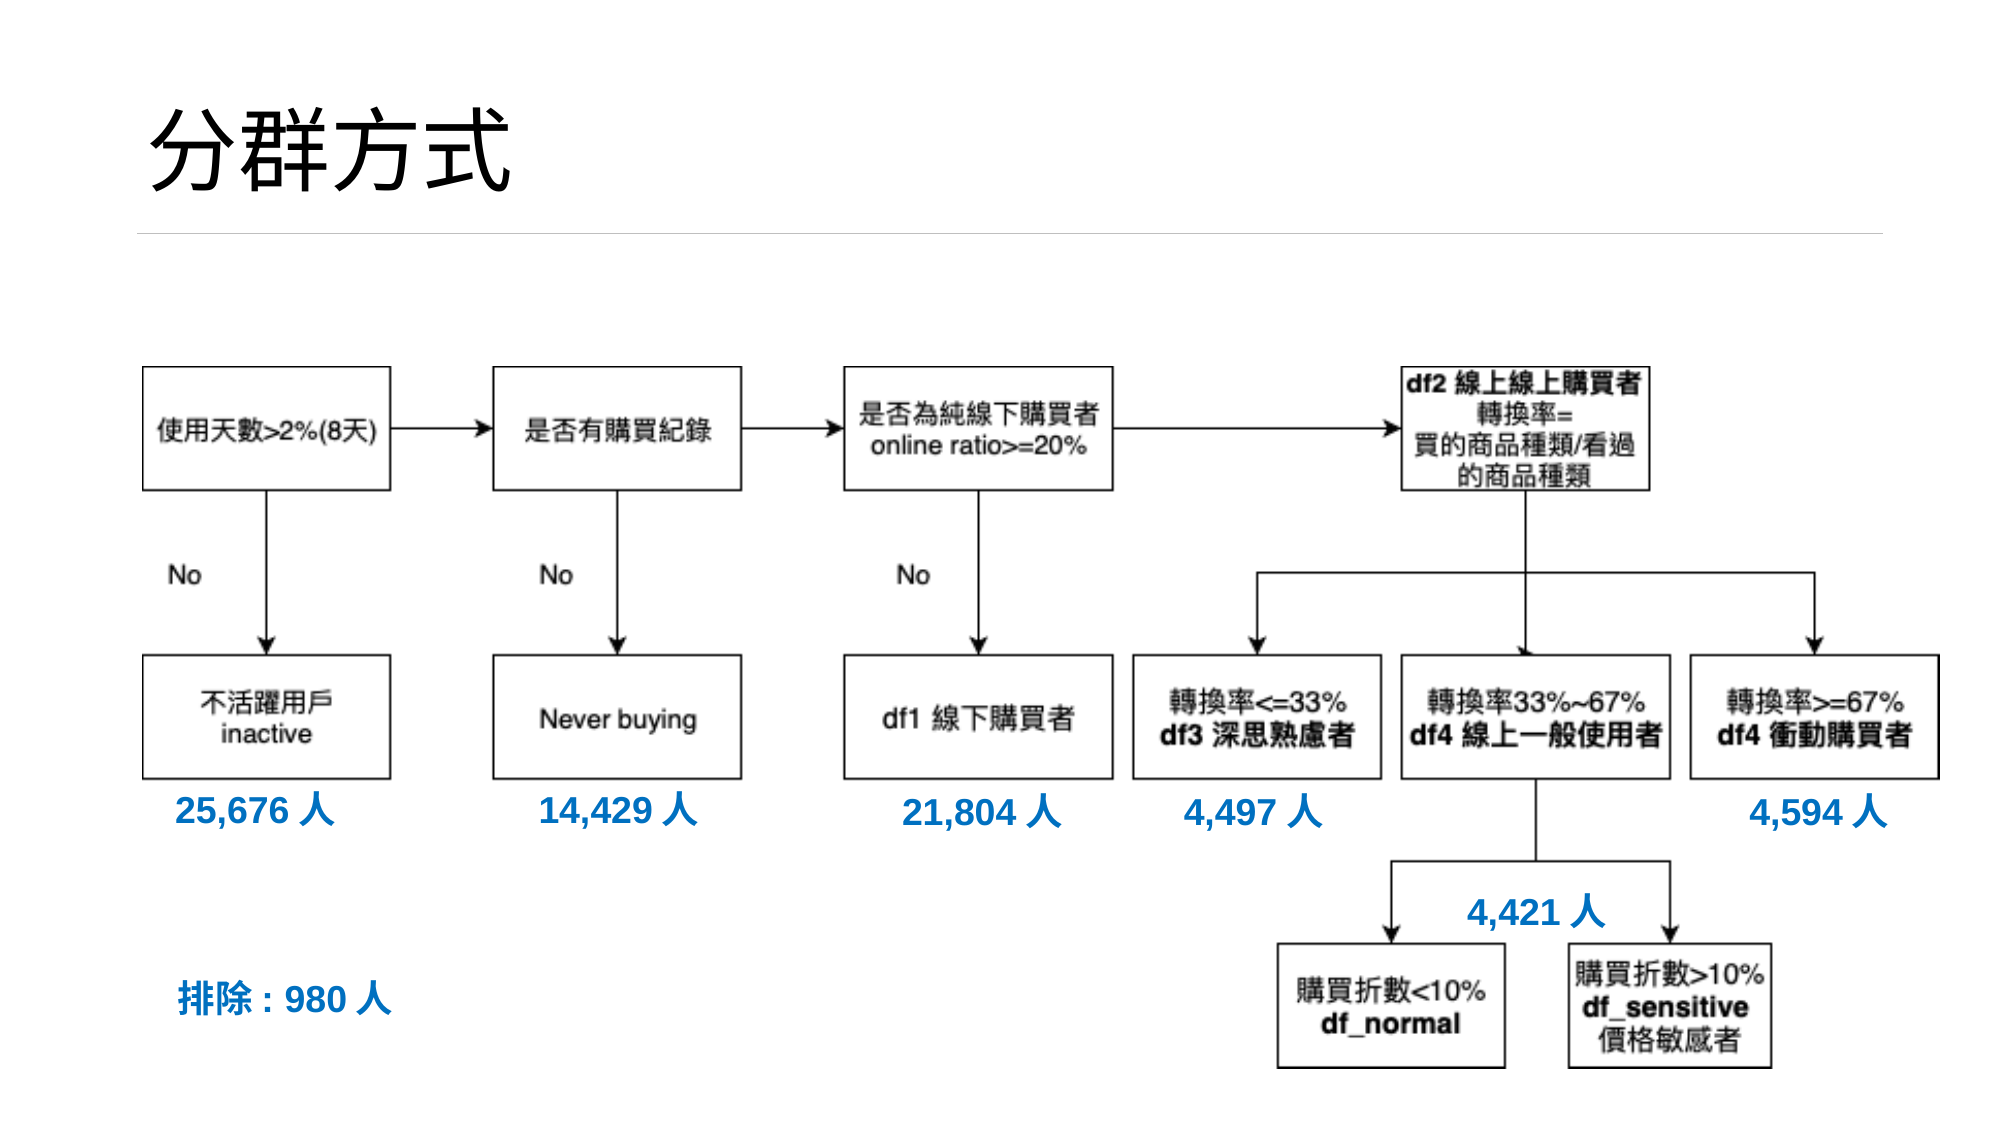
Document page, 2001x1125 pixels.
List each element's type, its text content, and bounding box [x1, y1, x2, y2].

picture [142, 366, 1940, 1069]
text_box 分群方式 [131, 46, 1857, 264]
